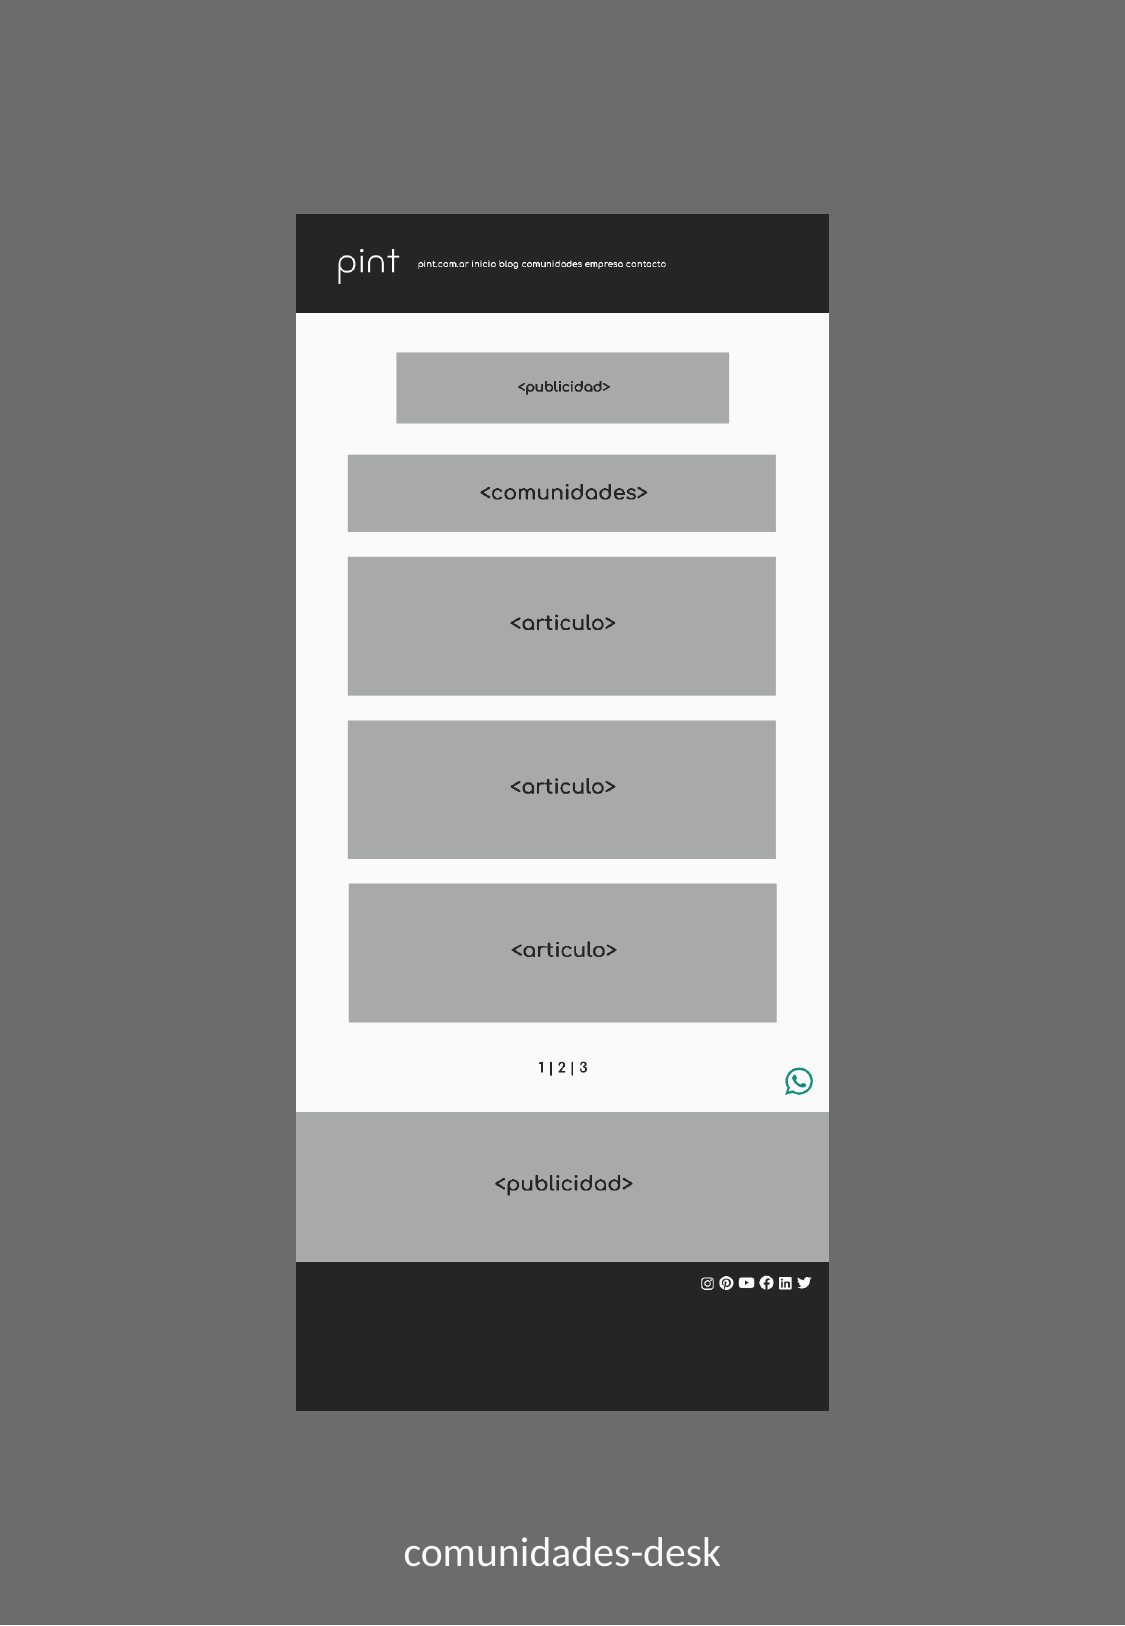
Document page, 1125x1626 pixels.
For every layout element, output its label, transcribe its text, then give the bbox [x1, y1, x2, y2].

picture [296, 214, 829, 1411]
footer comunidades-desk [372, 1506, 753, 1593]
